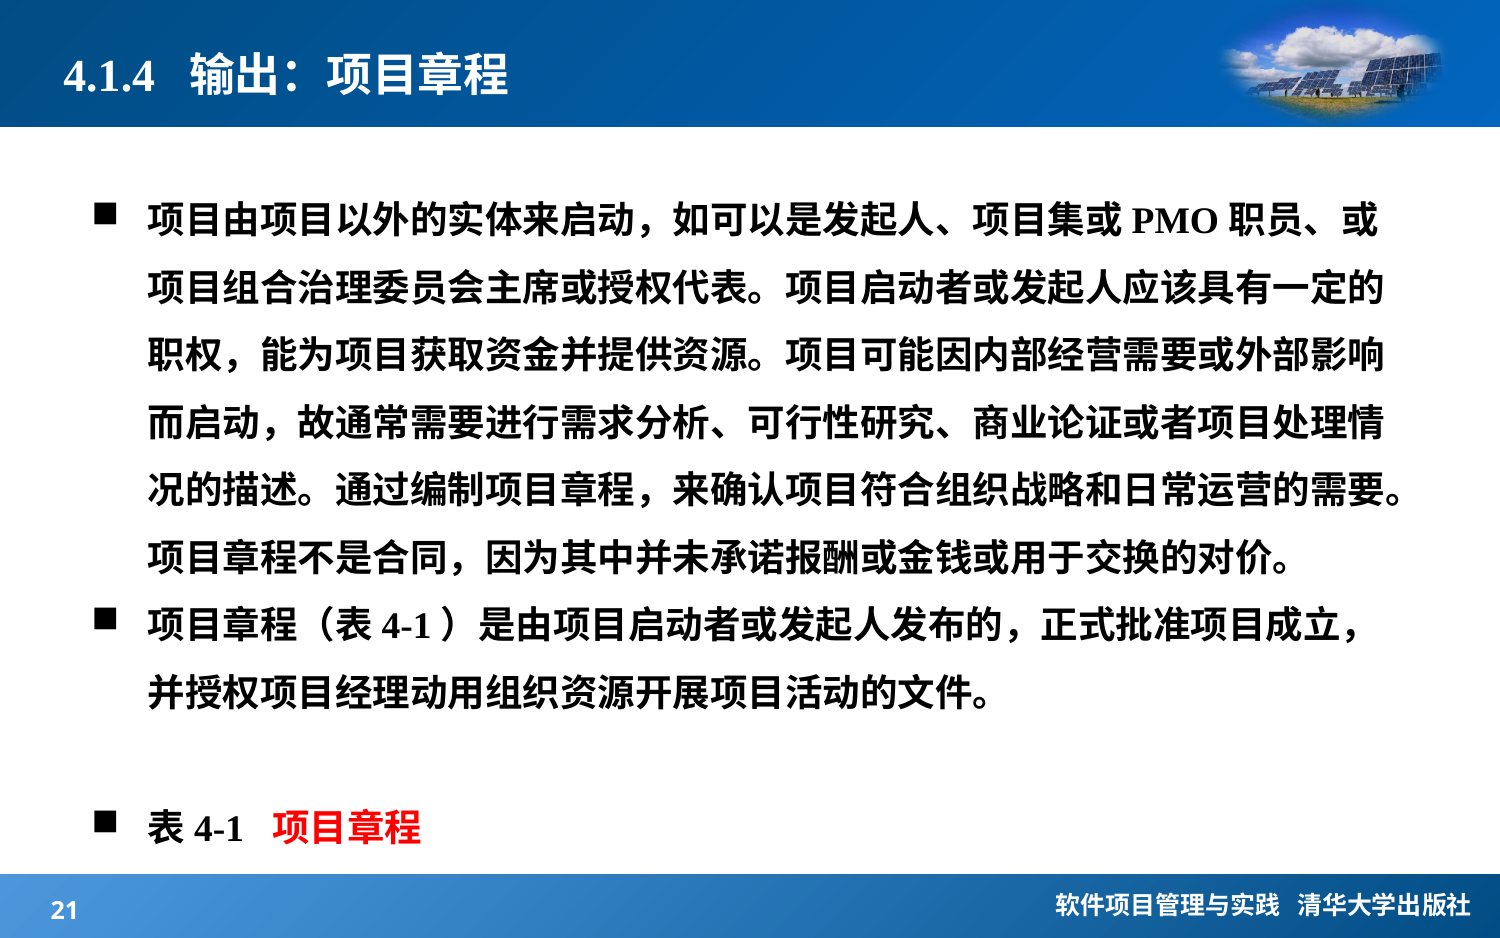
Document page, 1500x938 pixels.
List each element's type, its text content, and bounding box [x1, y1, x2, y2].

text_box 项目由项目以外的实体来启动，如可以是发起人、项目集或PMO职员、或项目组合治理委员会主席或授权代表。项目启动者或发起人应该具有一定的职权，能为项目获取资金并提供资源。项目可能因内部经营需要或外部影响而启动，故通常需要进行需求分析、可行性研究、商业论证或者项目处理情况的描述。通过编制项目章程，来确认项目符合组织战略和日常运营的需要。项目章程不是合同，因为其中并未承诺报酬或金钱或用于交换的对价。 项目章程（表4-1）是由项目启动者或发起人发布的，正式批准项目成立，并授权项目经理动用组织资源开展项目活动的文件。 表4-1 项目章程 [76, 166, 1424, 753]
picture [1233, 6, 1433, 113]
title 4.1.4 输出：项目章程 [48, 19, 1005, 127]
